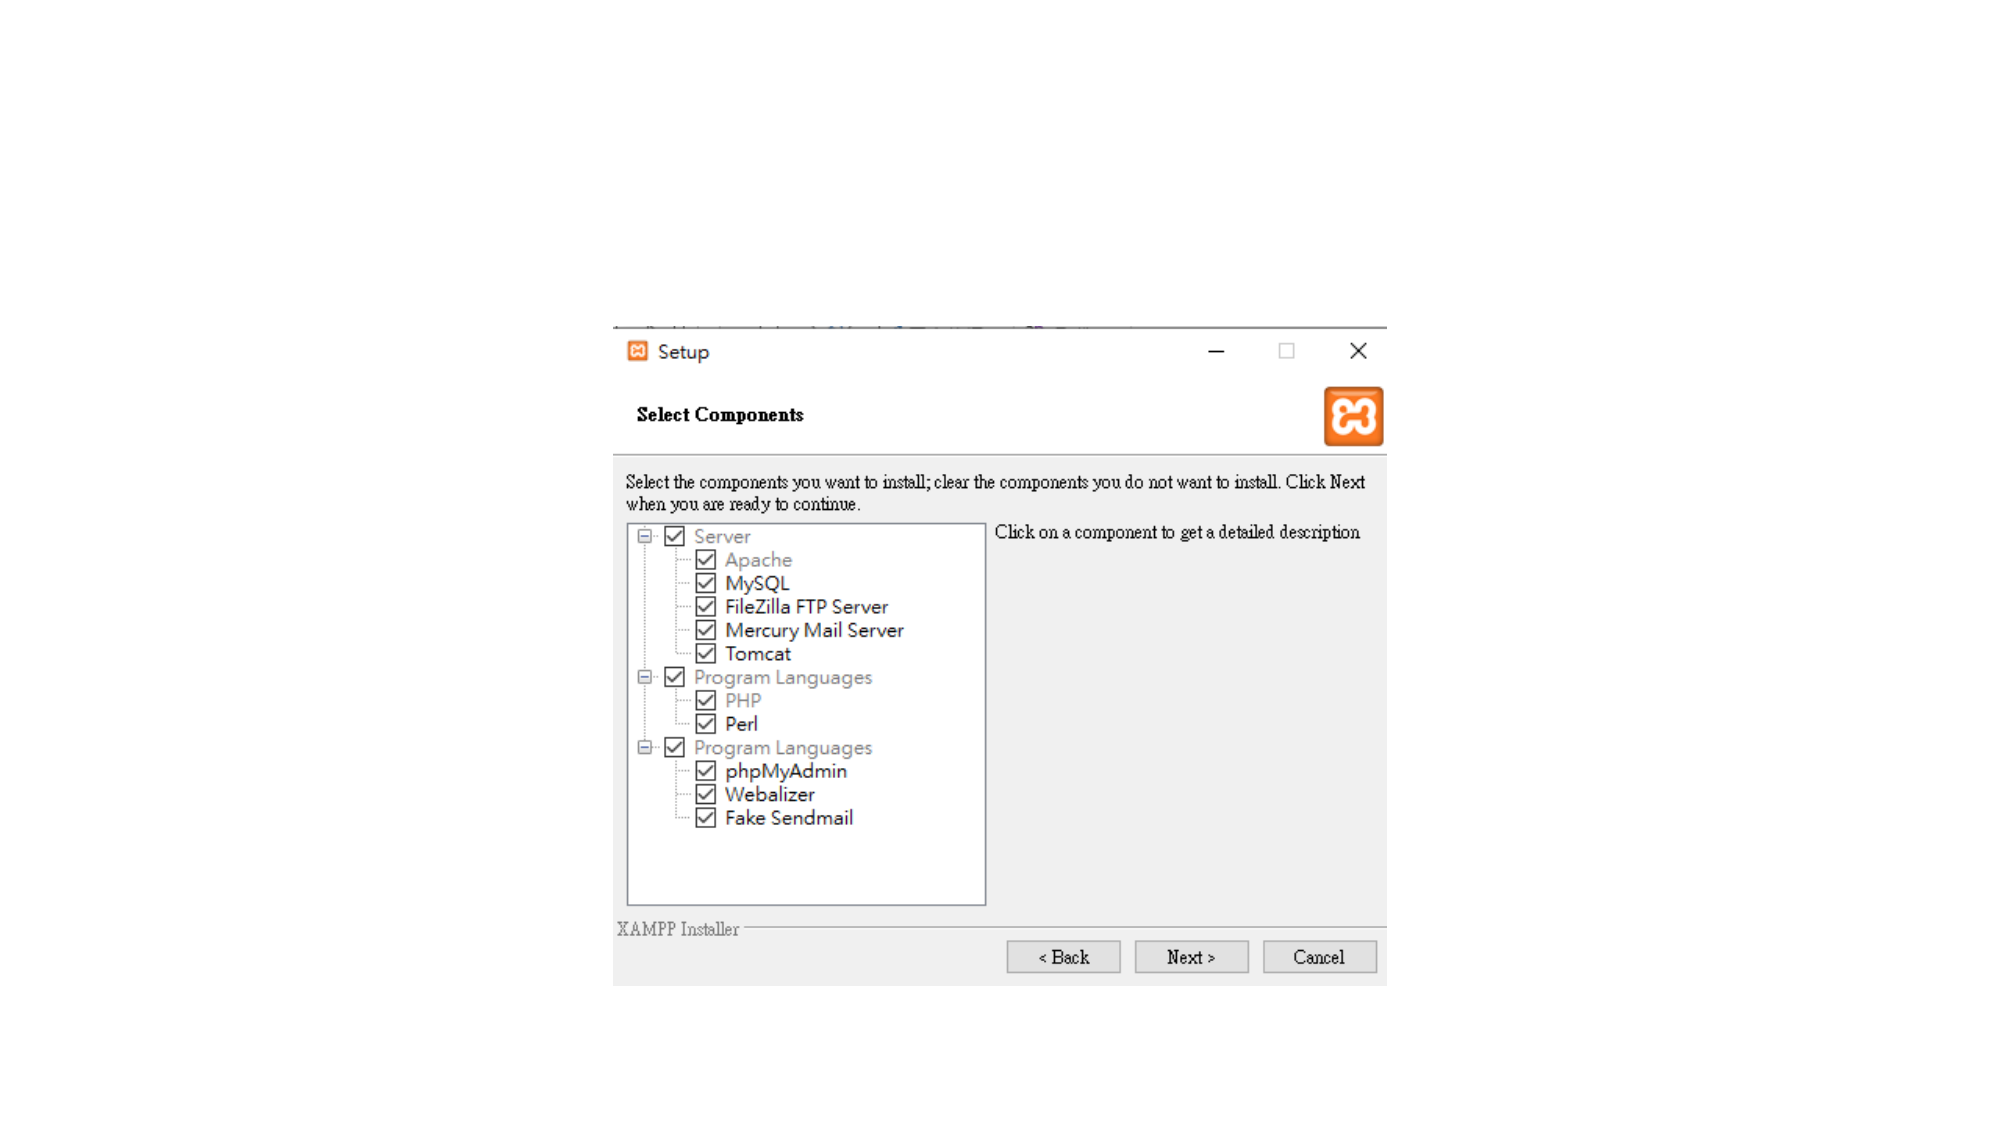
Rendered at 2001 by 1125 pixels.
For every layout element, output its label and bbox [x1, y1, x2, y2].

list [613, 326, 1387, 987]
